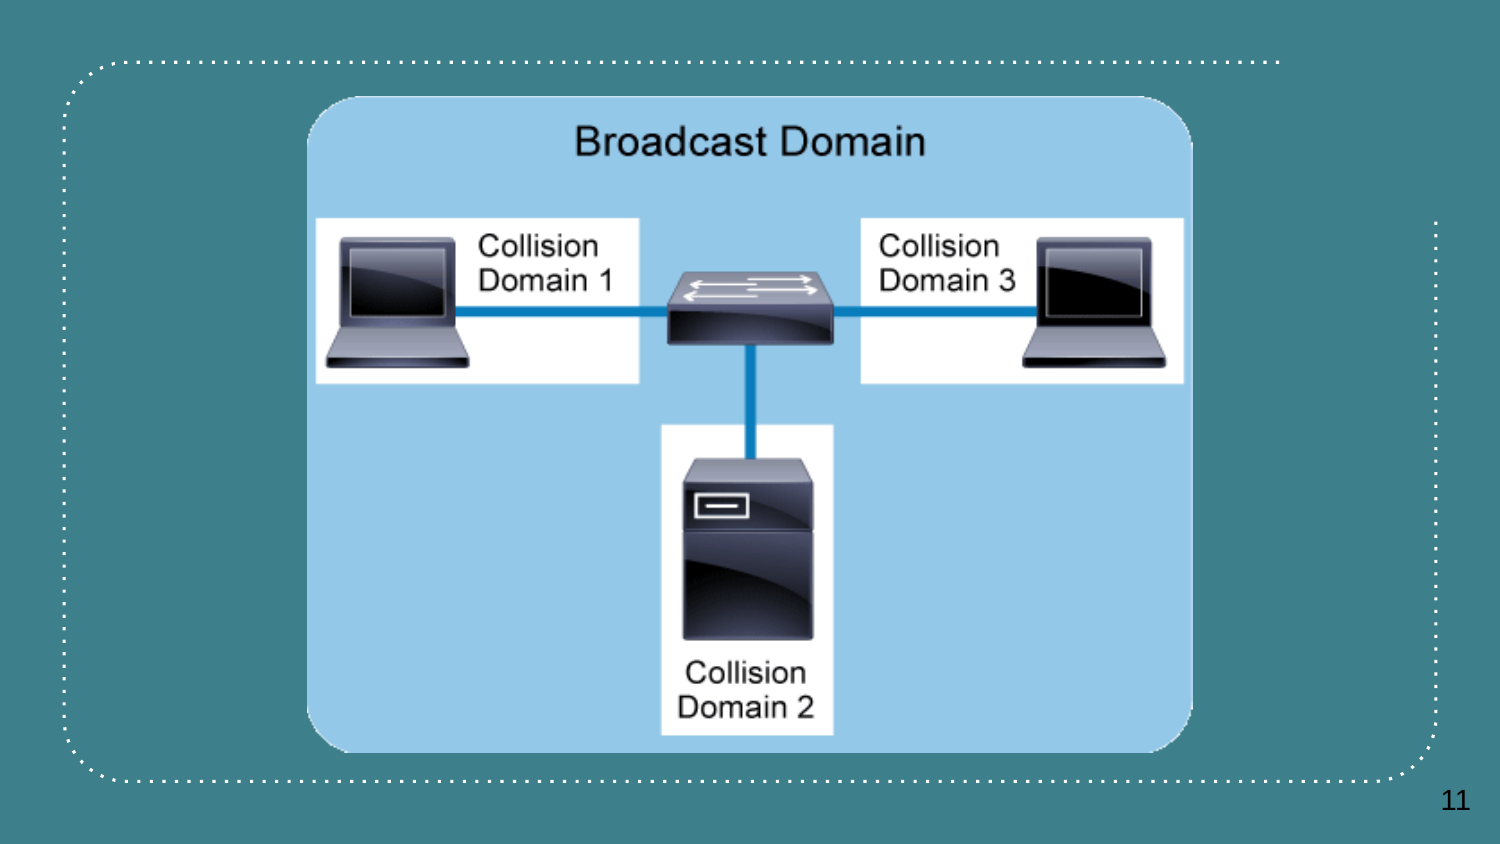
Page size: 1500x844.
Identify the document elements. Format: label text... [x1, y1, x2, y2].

picture [306, 95, 1194, 754]
text_box 11 [1411, 753, 1500, 844]
